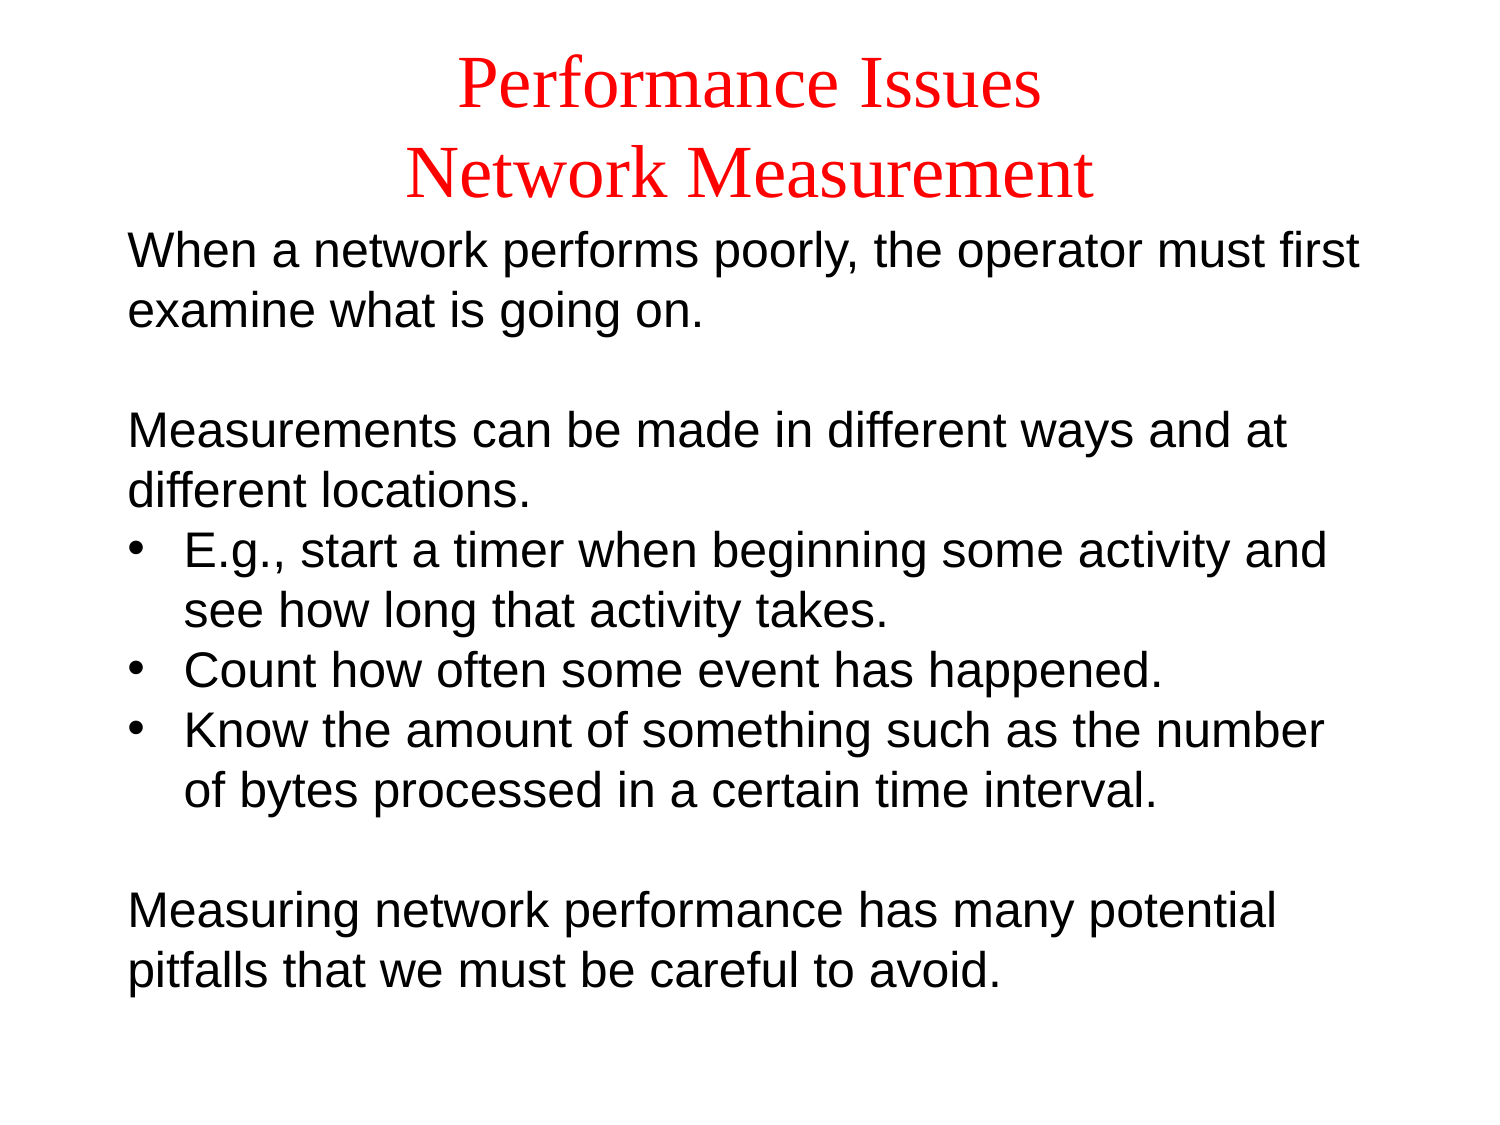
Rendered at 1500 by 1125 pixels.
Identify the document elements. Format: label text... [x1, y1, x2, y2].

text_box When a network performs poorly, the operator must first examine what is going on. Measurements can be made in different ways and at different locations. E.g., start a timer when beginning some activity and see how long that activity takes. Count how often some event has happened. Know the amount of something such as the number of bytes processed in a certain time interval. Measuring network performance has many potential pitfalls that we must be careful to avoid. [112, 209, 1388, 1125]
title Performance Issues Network Measurement [0, 0, 1500, 245]
